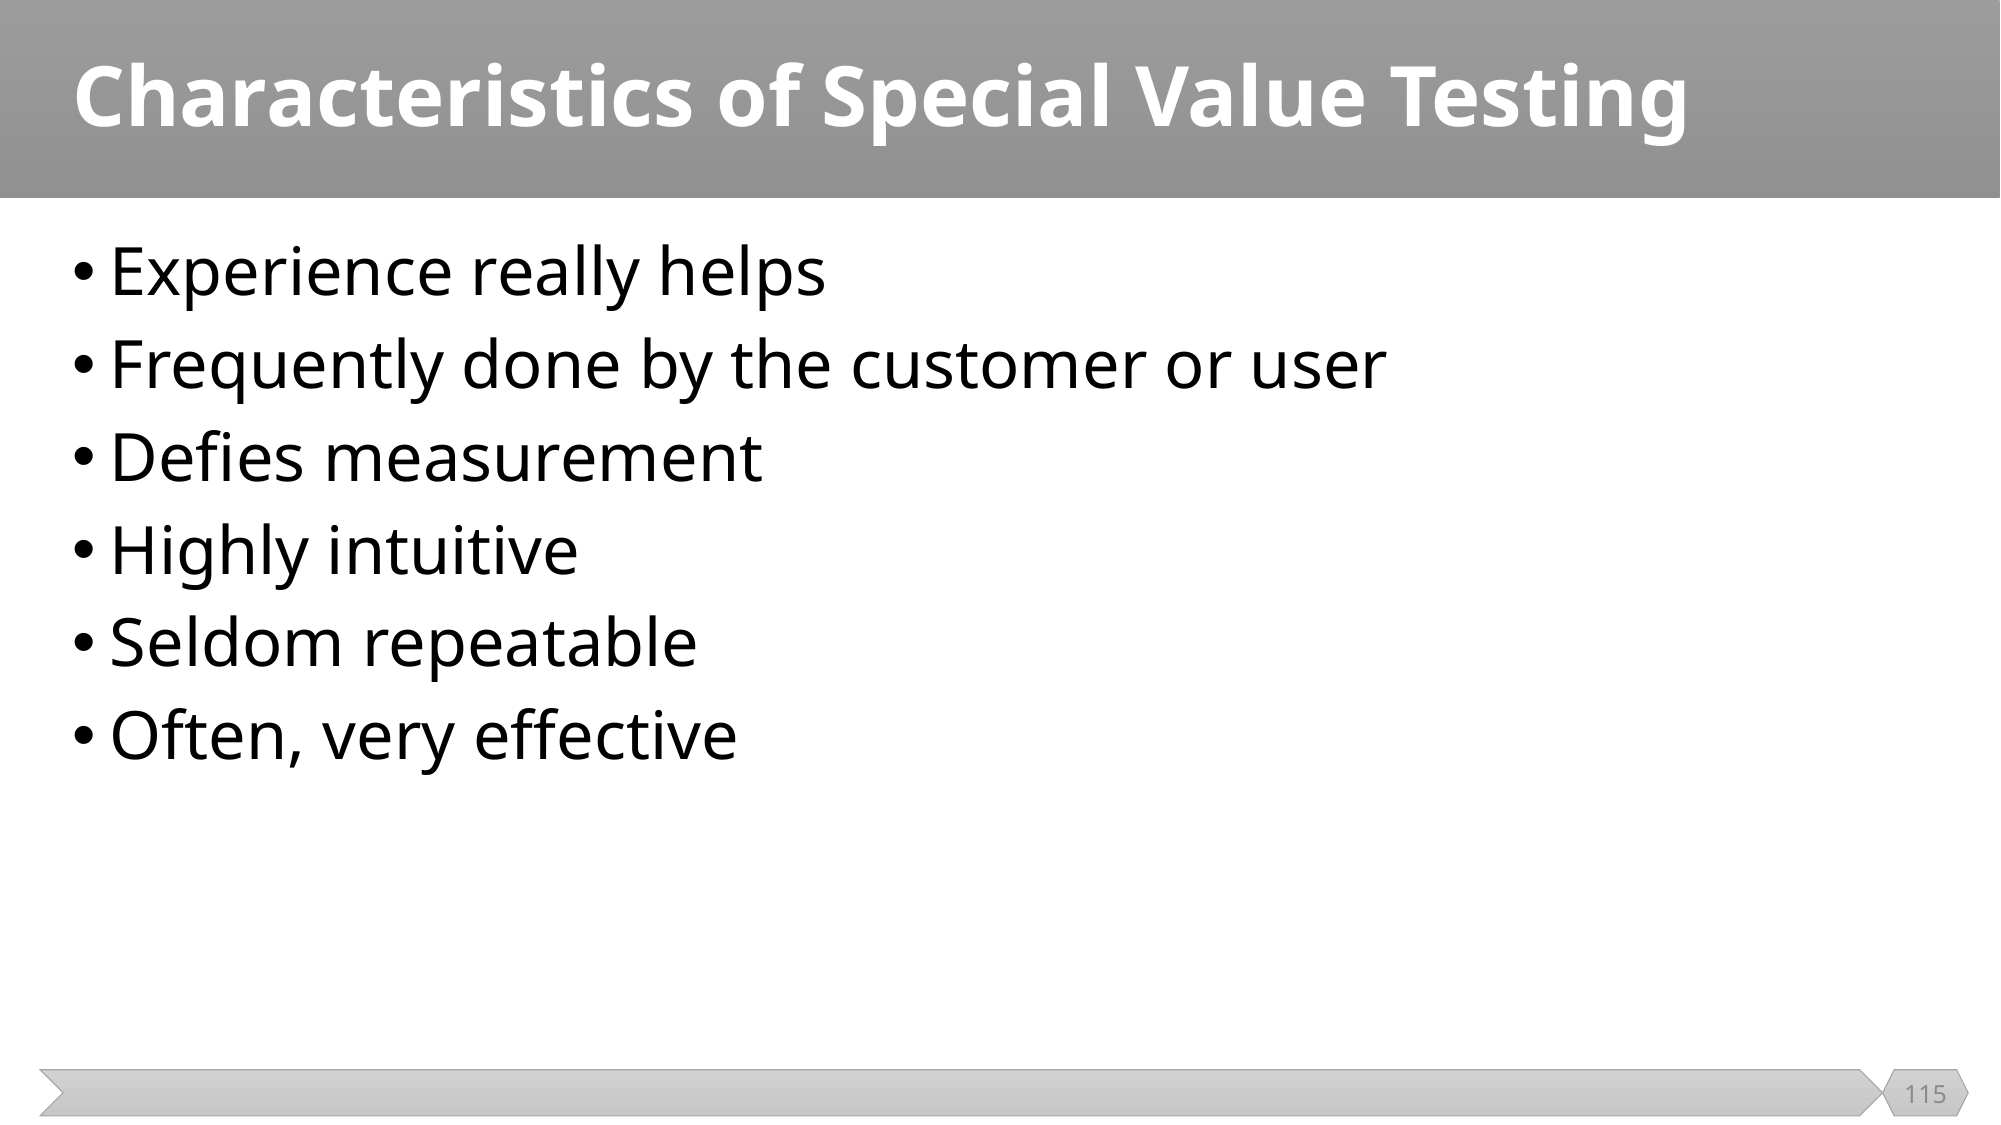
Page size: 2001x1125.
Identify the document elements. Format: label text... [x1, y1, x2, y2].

list Experience really helps Frequently done by the customer or user Defies measurement Highly intuitive Seldom repeatable Often, very effective [56, 230, 1969, 1010]
title Characteristics of Special Value Testing [56, 0, 1969, 199]
slide_number 115 [1882, 1065, 1969, 1125]
